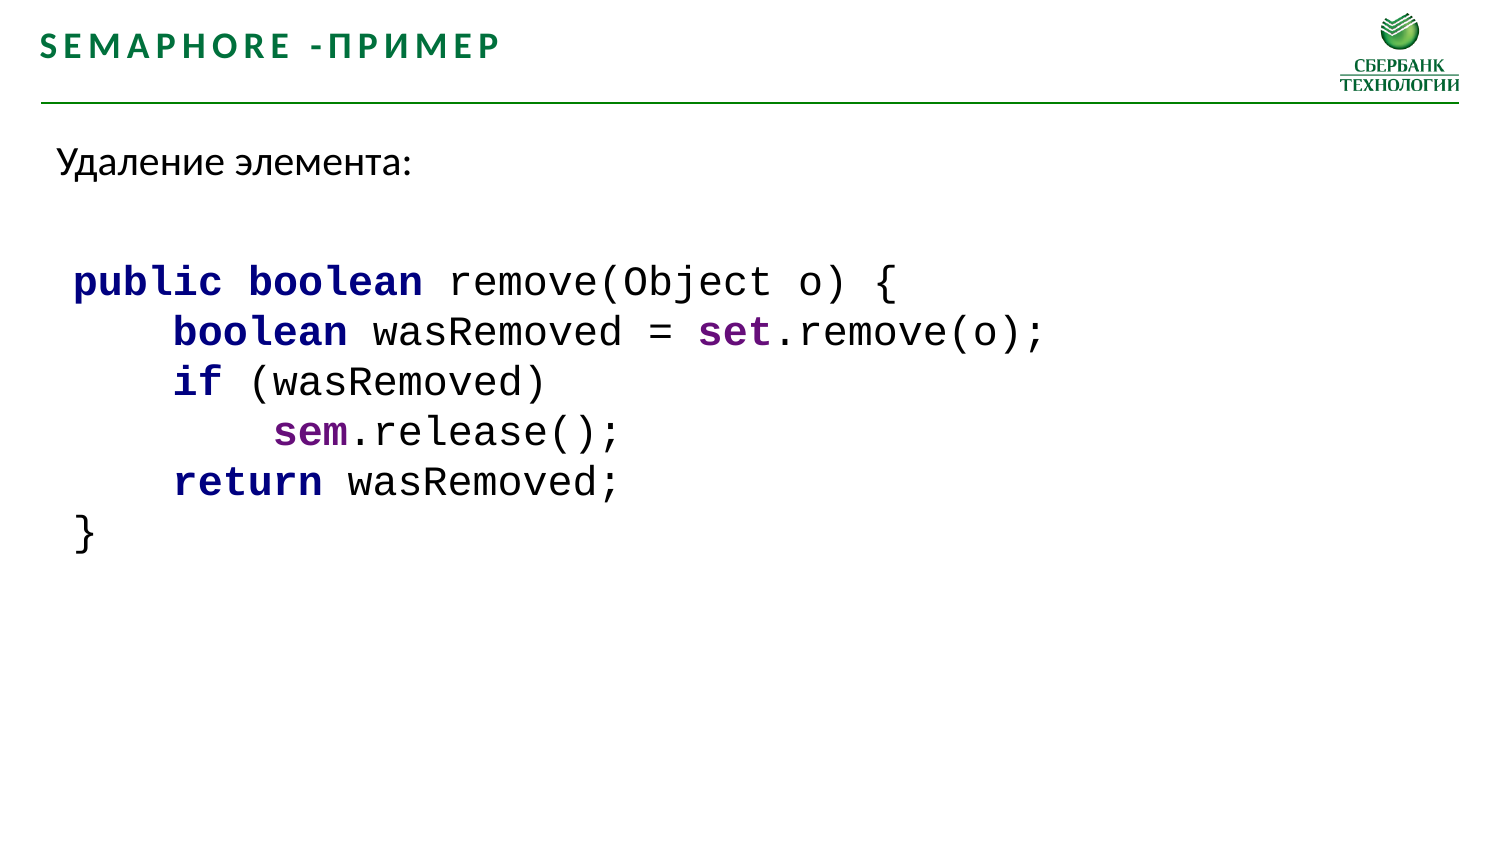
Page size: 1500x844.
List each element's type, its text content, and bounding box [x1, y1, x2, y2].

text_box public boolean remove(Object o) { boolean wasRemoved = set.remove(o); if (wasRemoved) sem.release(); return wasRemoved; } [57, 246, 1063, 562]
list Semaphore -пример [39, 13, 1115, 67]
list Удаление элемента: [41, 126, 1459, 775]
picture [1340, 13, 1459, 91]
